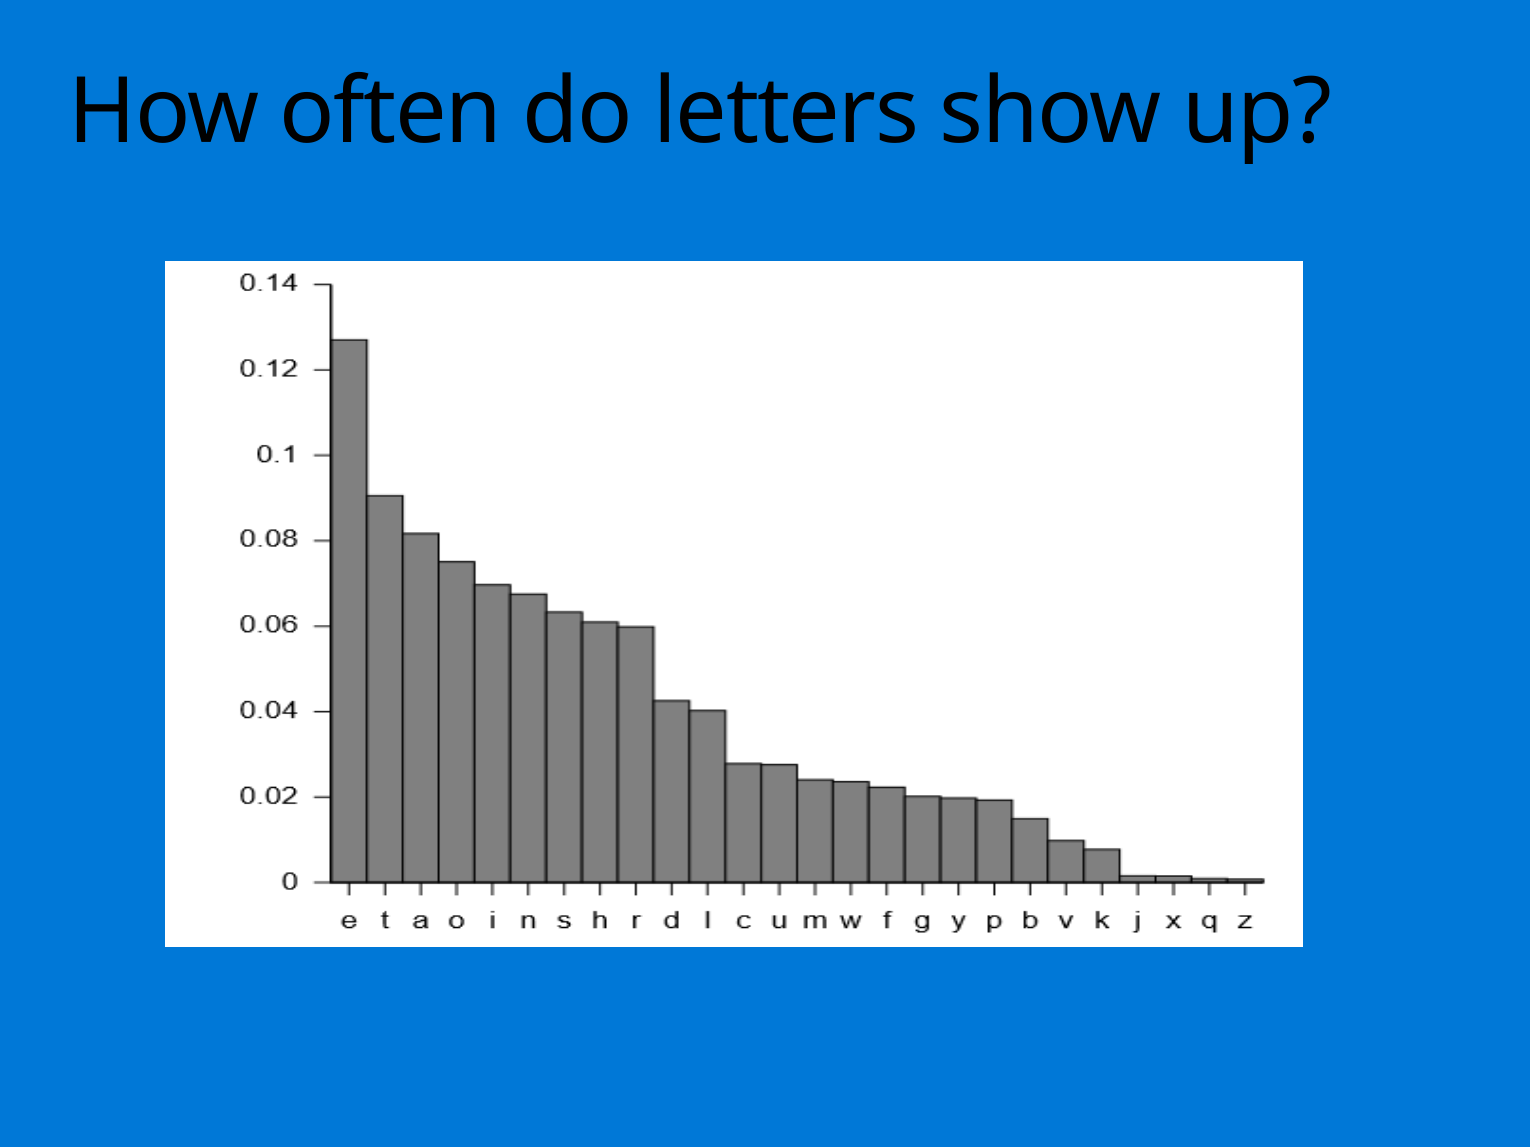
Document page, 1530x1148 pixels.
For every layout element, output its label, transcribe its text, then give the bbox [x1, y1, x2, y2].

picture [164, 260, 1303, 947]
title How often do letters show up? [45, 48, 1485, 199]
